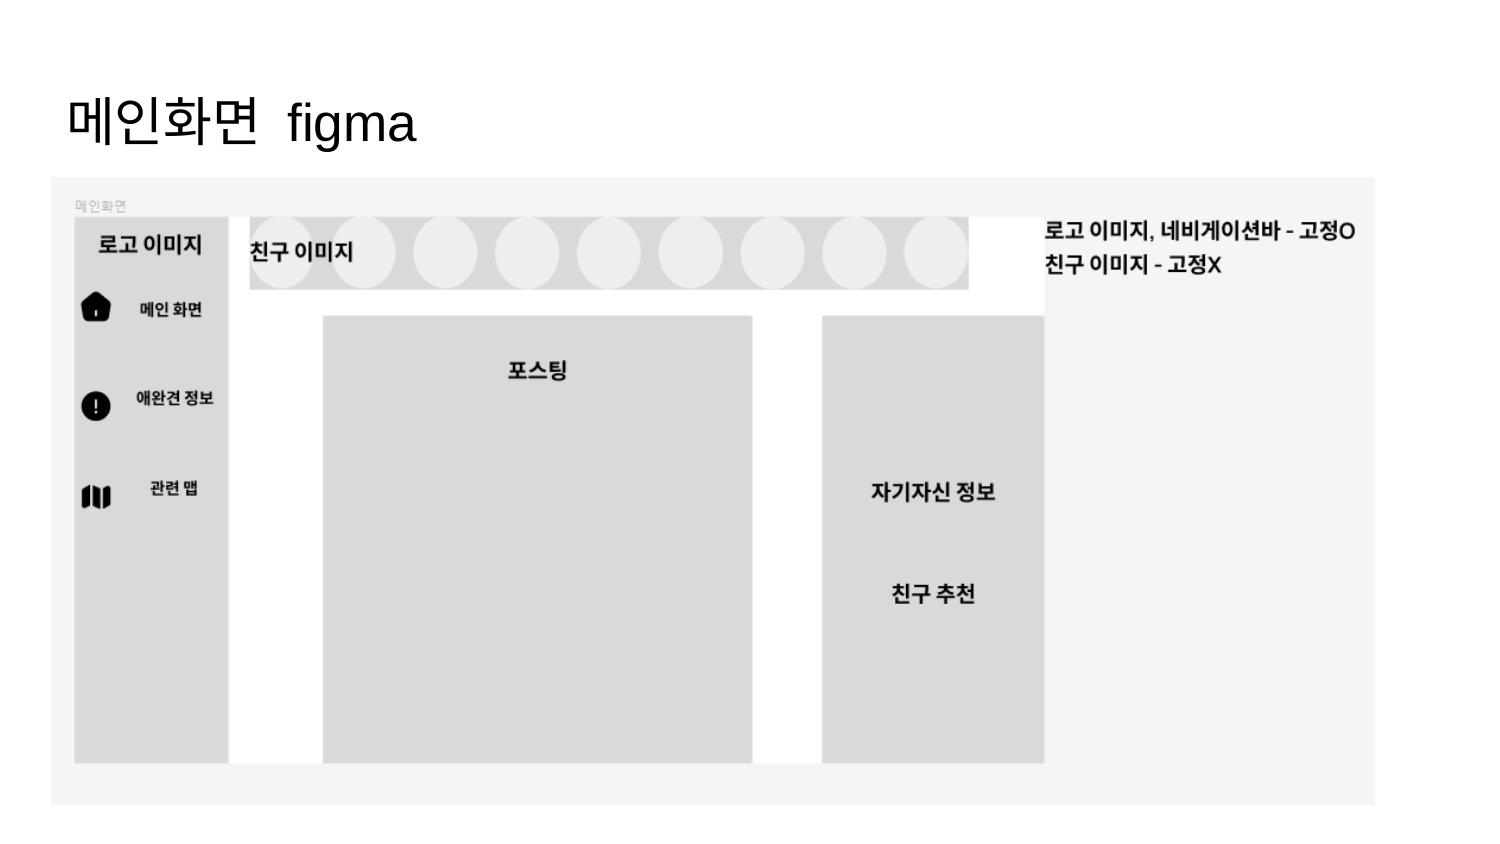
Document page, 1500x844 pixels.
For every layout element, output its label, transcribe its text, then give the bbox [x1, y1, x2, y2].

title 메인화면 figma [51, 72, 1449, 167]
picture [50, 177, 1375, 805]
